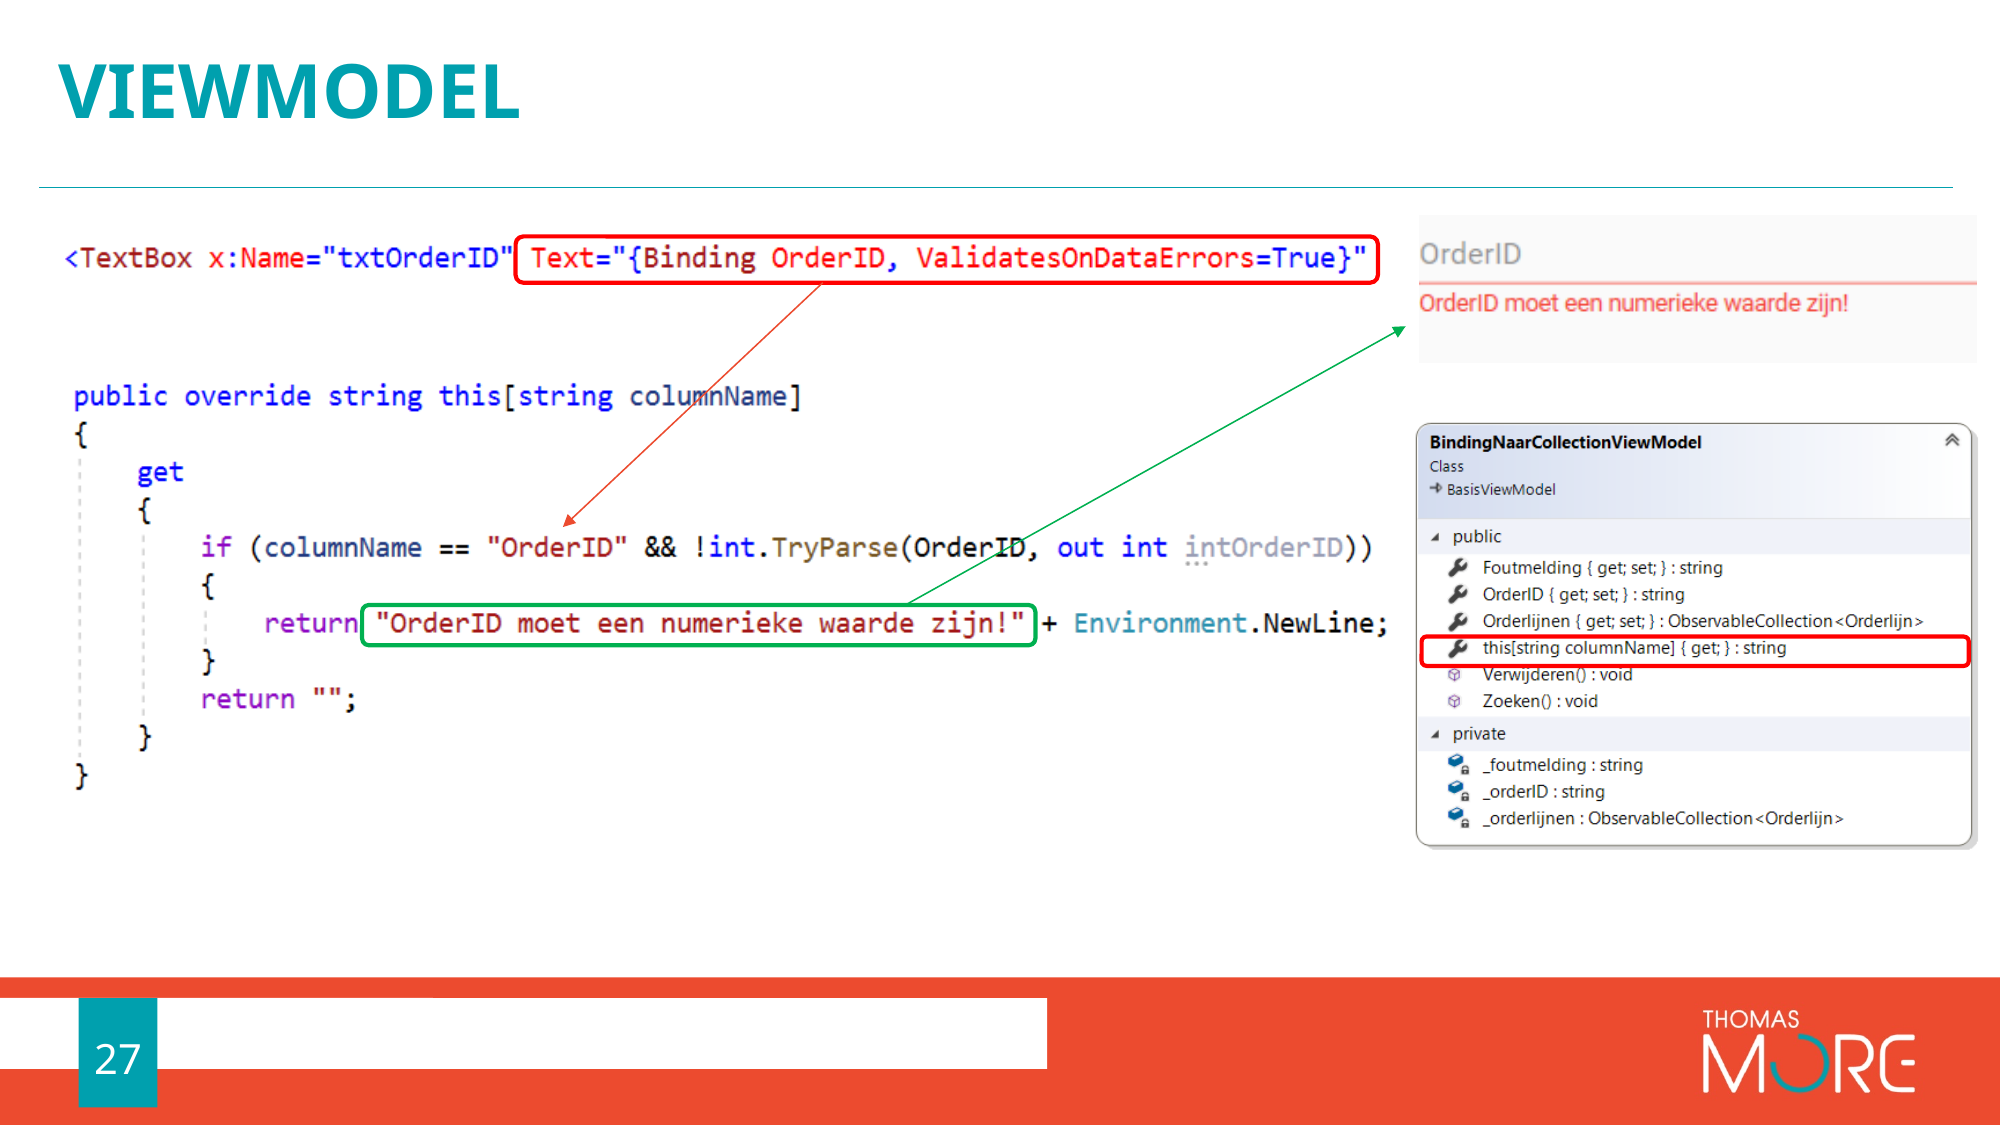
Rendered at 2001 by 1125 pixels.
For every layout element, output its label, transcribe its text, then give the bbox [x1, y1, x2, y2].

footer [165, 998, 1048, 1069]
picture [1673, 980, 1944, 1122]
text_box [905, 325, 1406, 606]
slide_number 27 [78, 998, 158, 1108]
picture [1419, 215, 1977, 363]
title ViewModel [0, 0, 2000, 188]
picture [58, 373, 1985, 858]
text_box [562, 282, 823, 528]
picture [54, 234, 1410, 283]
